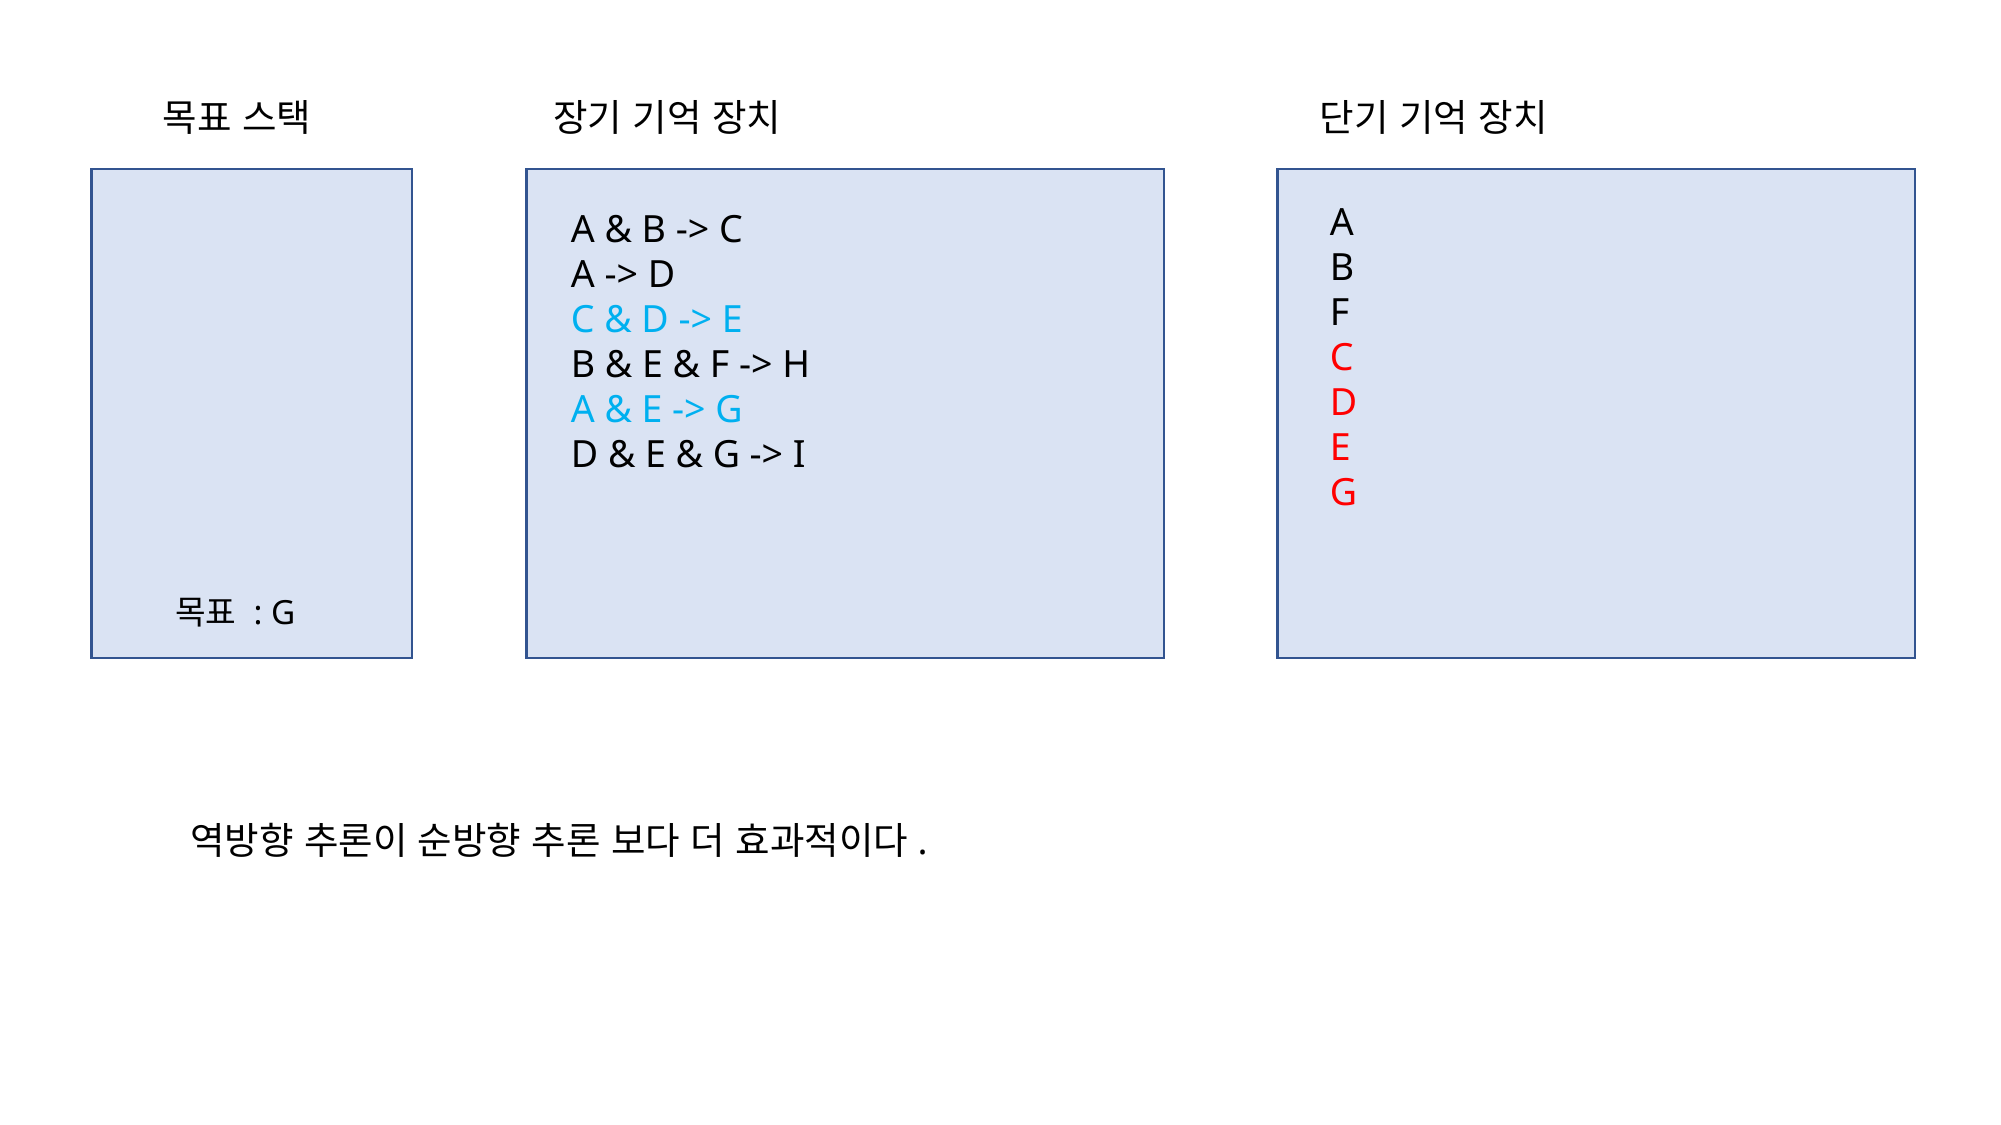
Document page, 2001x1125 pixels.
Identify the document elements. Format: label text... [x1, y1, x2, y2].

text_box A B F C D E G [1314, 190, 1878, 521]
text_box 단기 기억 장치 [1305, 86, 1833, 147]
text_box 장기 기억 장치 [676, 86, 1067, 147]
text_box A & B -> C A -> D C & D -> E B & E & F -> H A & E -> G D & E & G -> I [556, 197, 1050, 483]
text_box 목표 스택 [147, 86, 676, 147]
text_box [90, 168, 413, 659]
text_box 역방향 추론이 순방향 추론 보다 더 효과적이다. [175, 809, 1467, 870]
text_box 목표 : G [160, 583, 356, 639]
text_box [525, 168, 1165, 659]
text_box [1276, 168, 1916, 659]
